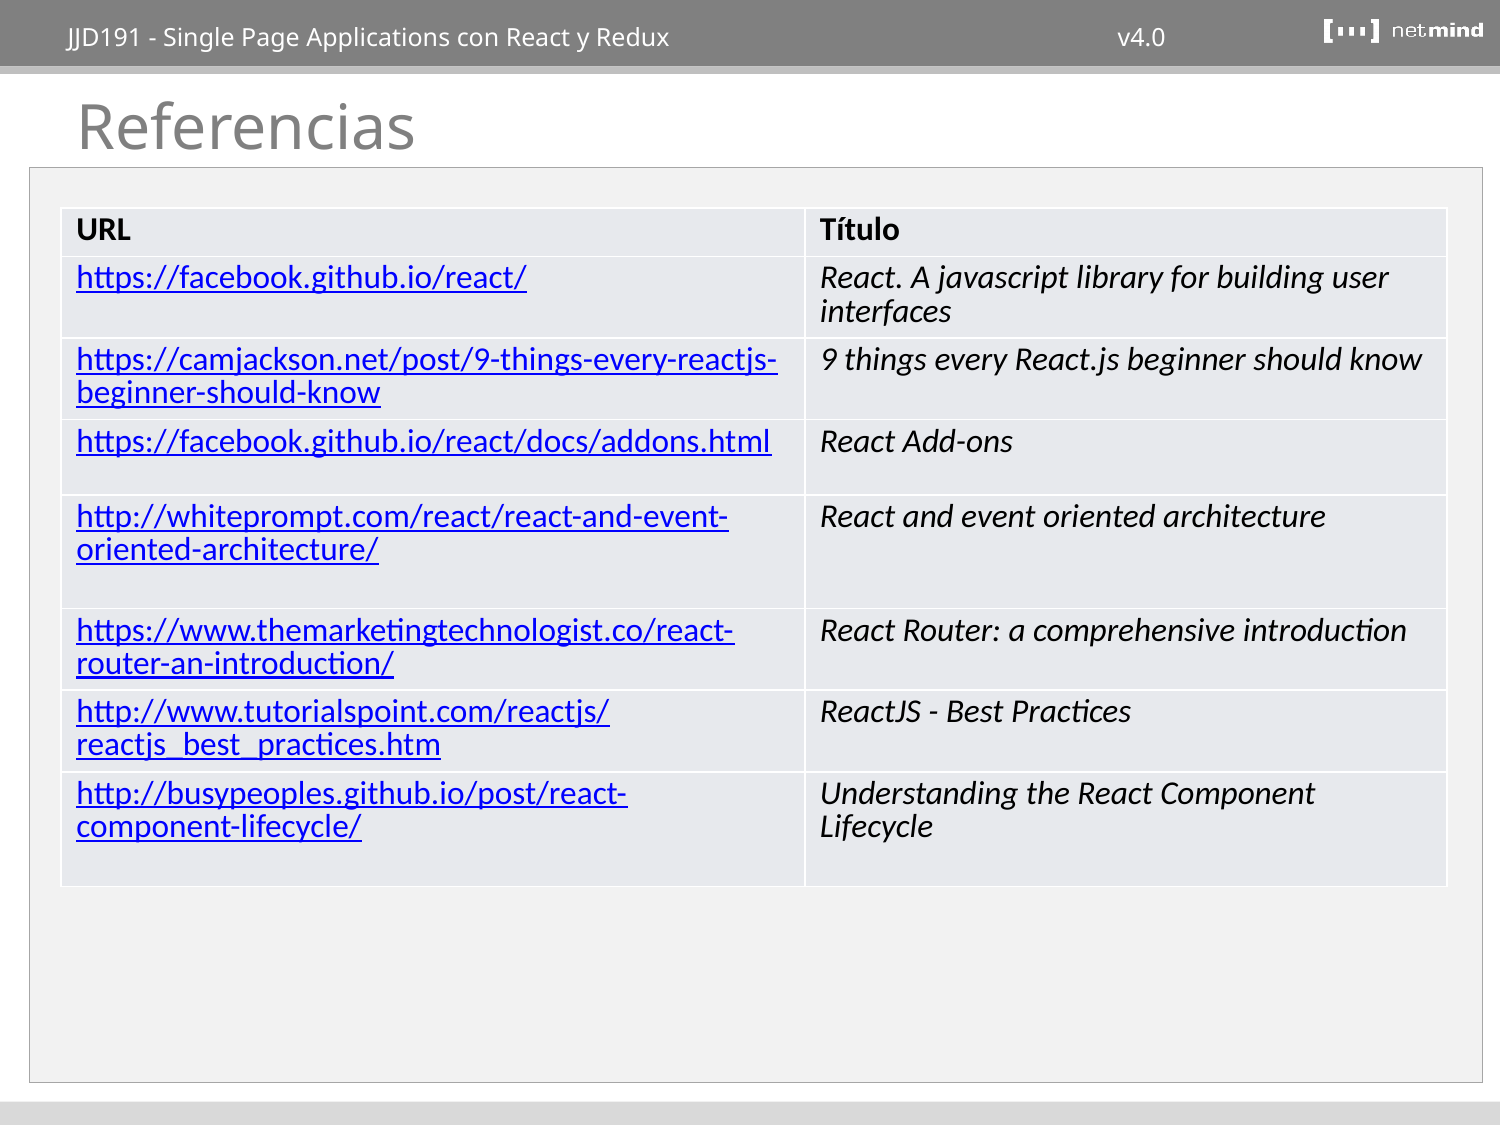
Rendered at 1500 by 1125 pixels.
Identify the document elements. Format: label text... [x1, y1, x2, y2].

table_cell React and event oriented architecture [806, 496, 1446, 608]
table_header Título [806, 209, 1446, 256]
table_cell React. A javascript library for building user interfaces [806, 257, 1446, 337]
table_cell https://facebook.github.io/react/ [62, 257, 804, 337]
table_cell 9 things every React.js beginner should know [806, 339, 1446, 419]
table_cell http://busypeoples.github.io/post/react-component-lifecycle/ [62, 773, 804, 886]
table_cell React Add-ons [806, 420, 1446, 494]
table_header URL [62, 209, 804, 256]
text_box [29, 167, 1483, 1083]
table_cell https://facebook.github.io/react/docs/addons.html [62, 420, 804, 494]
table_cell http://whiteprompt.com/react/react-and-event-oriented-architecture/ [62, 496, 804, 608]
title Referencias [61, 79, 1483, 268]
table_cell https://camjackson.net/post/9-things-every-reactjs-beginner-should-know [62, 339, 804, 419]
picture [1324, 19, 1483, 43]
table_cell https://www.themarketingtechnologist.co/react-router-an-introduction/ [62, 609, 804, 689]
table_cell React Router: a comprehensive introduction [806, 609, 1446, 689]
table_cell ReactJS - Best Practices [806, 691, 1446, 771]
table_cell http://www.tutorialspoint.com/reactjs/reactjs_best_practices.htm [62, 691, 804, 771]
table_cell Understanding the React Component Lifecycle [806, 773, 1446, 886]
